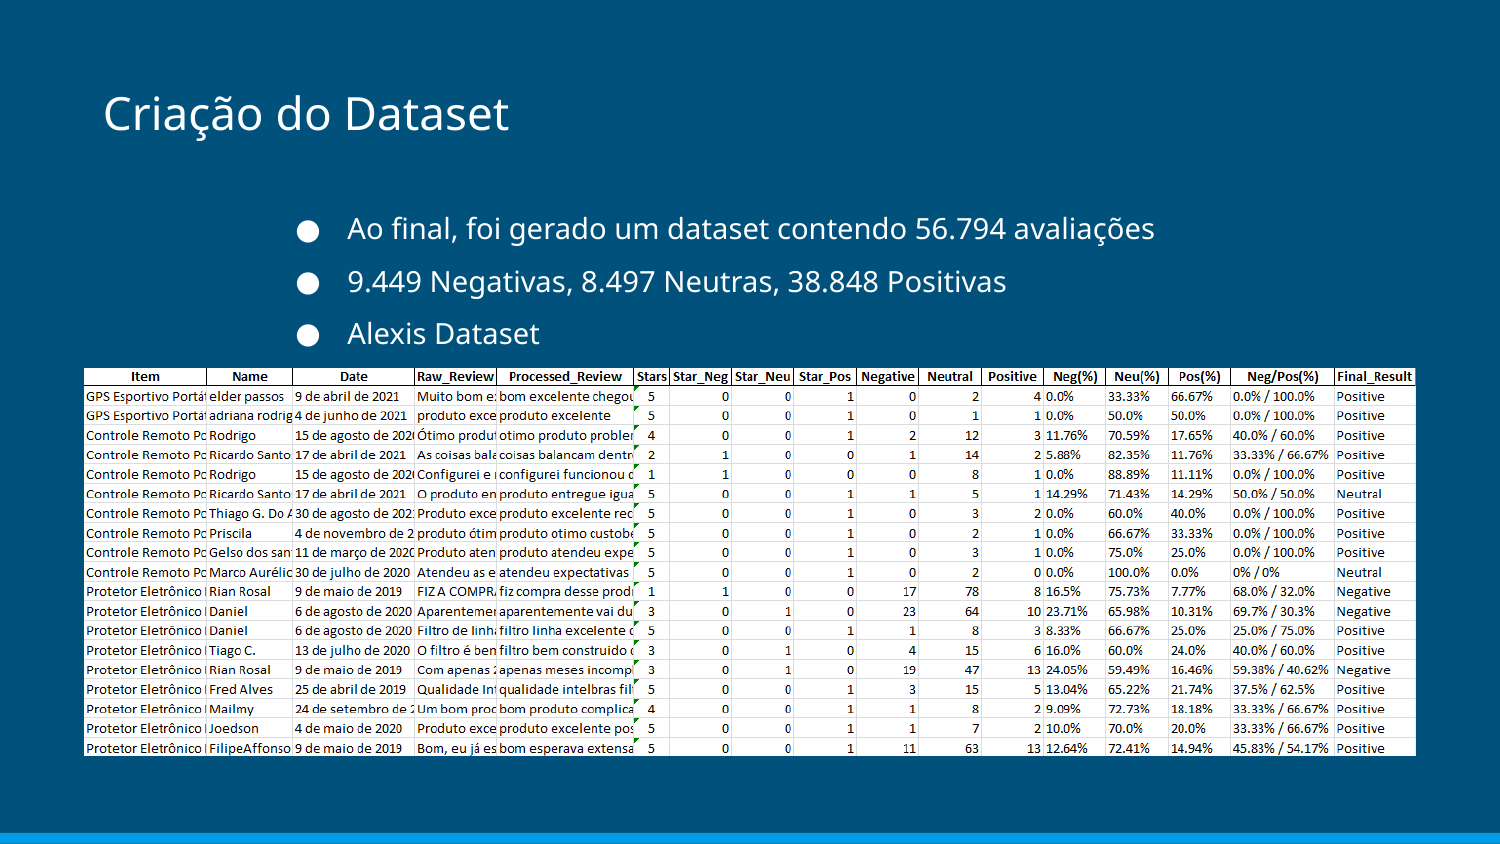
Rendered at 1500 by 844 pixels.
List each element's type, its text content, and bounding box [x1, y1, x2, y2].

text_box Ao final, foi gerado um dataset contendo 56.794 avaliações 9.449 Negativas, 8.497 Neutras, 38.848 Positivas Alexis Dataset [257, 177, 1202, 366]
picture [85, 369, 1415, 755]
title Criação do Dataset [84, 64, 529, 160]
